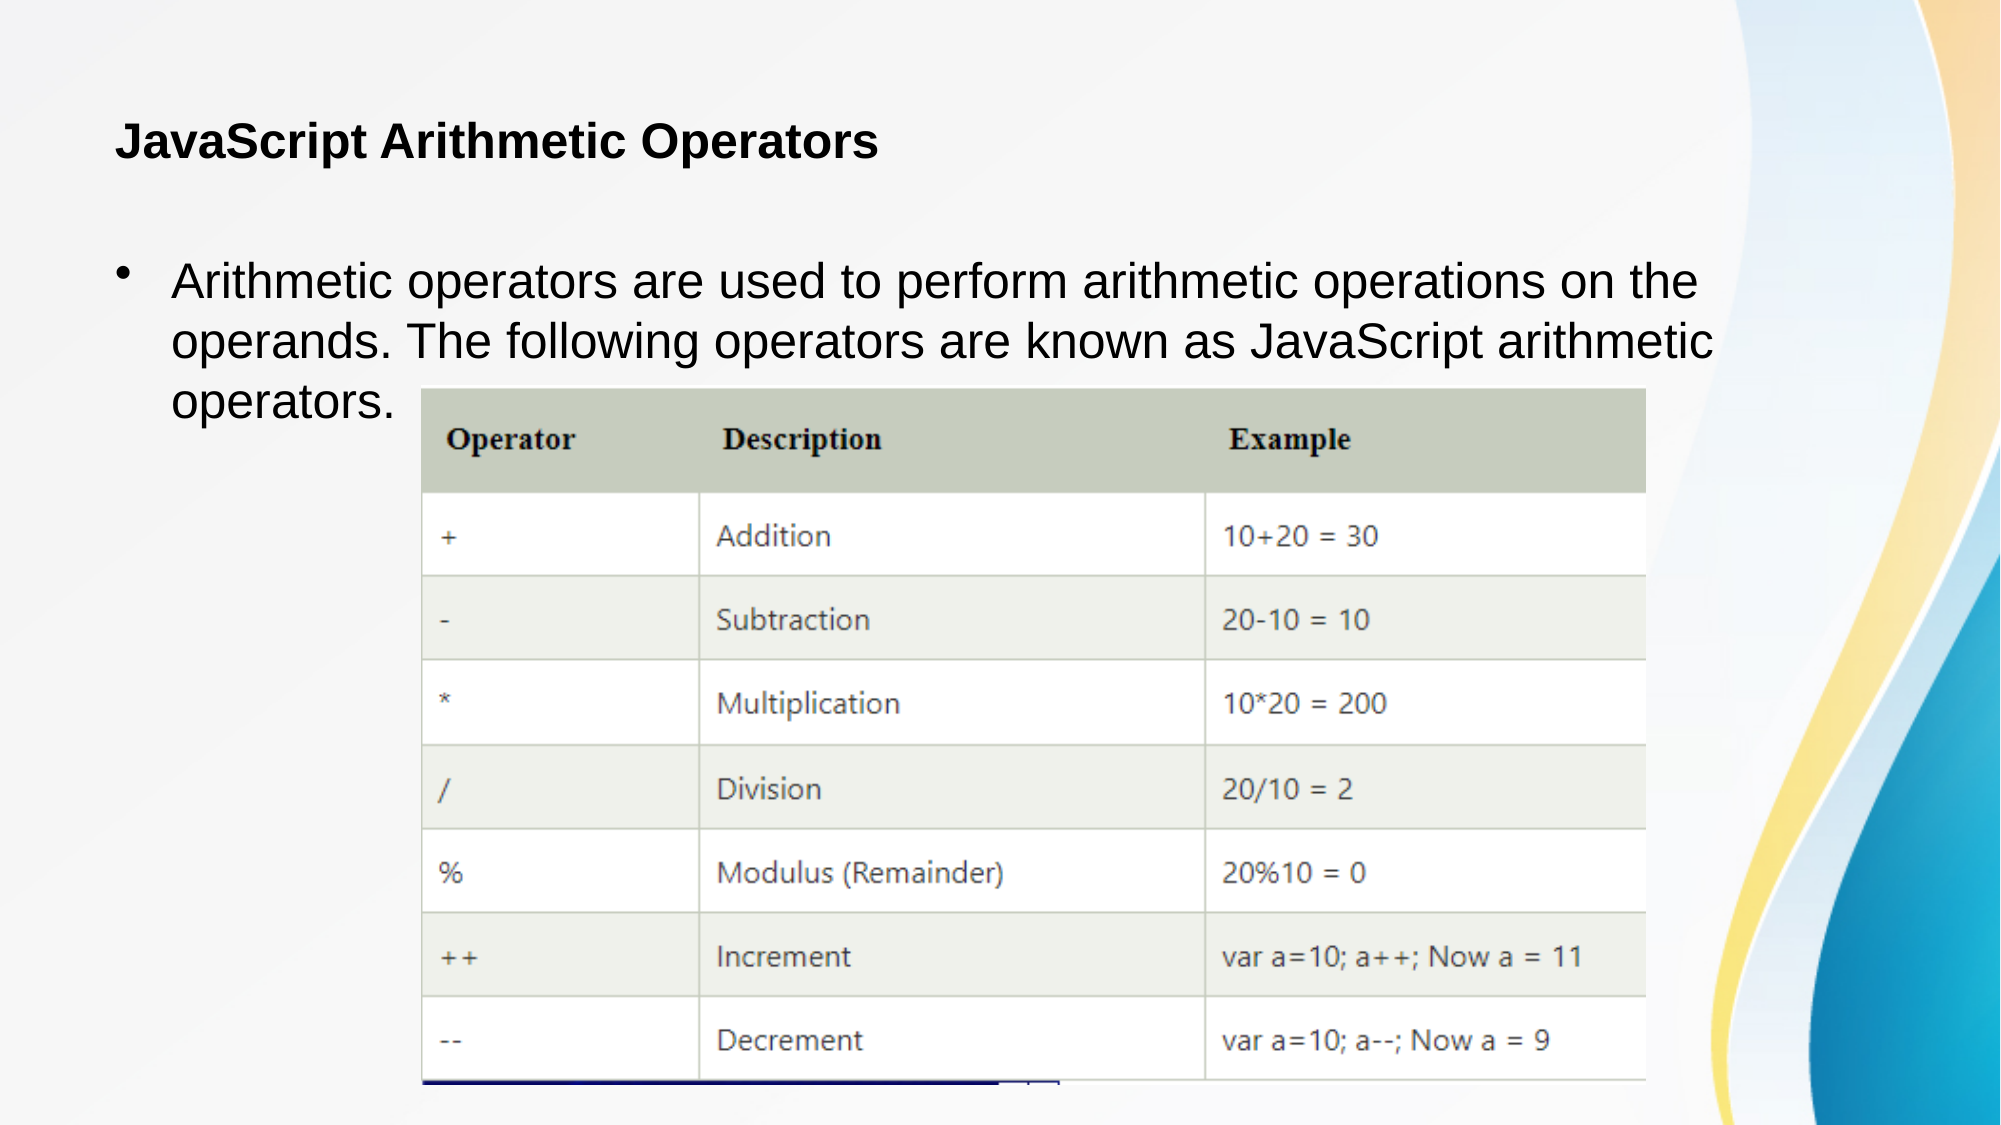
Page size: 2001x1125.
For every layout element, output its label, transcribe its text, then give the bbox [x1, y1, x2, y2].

picture [0, 0, 2001, 1125]
list JavaScript Arithmetic Operators Arithmetic operators are used to perform arithmetic operations on the operands. The following operators are known as JavaScript arithmetic operators. [99, 100, 1901, 1086]
